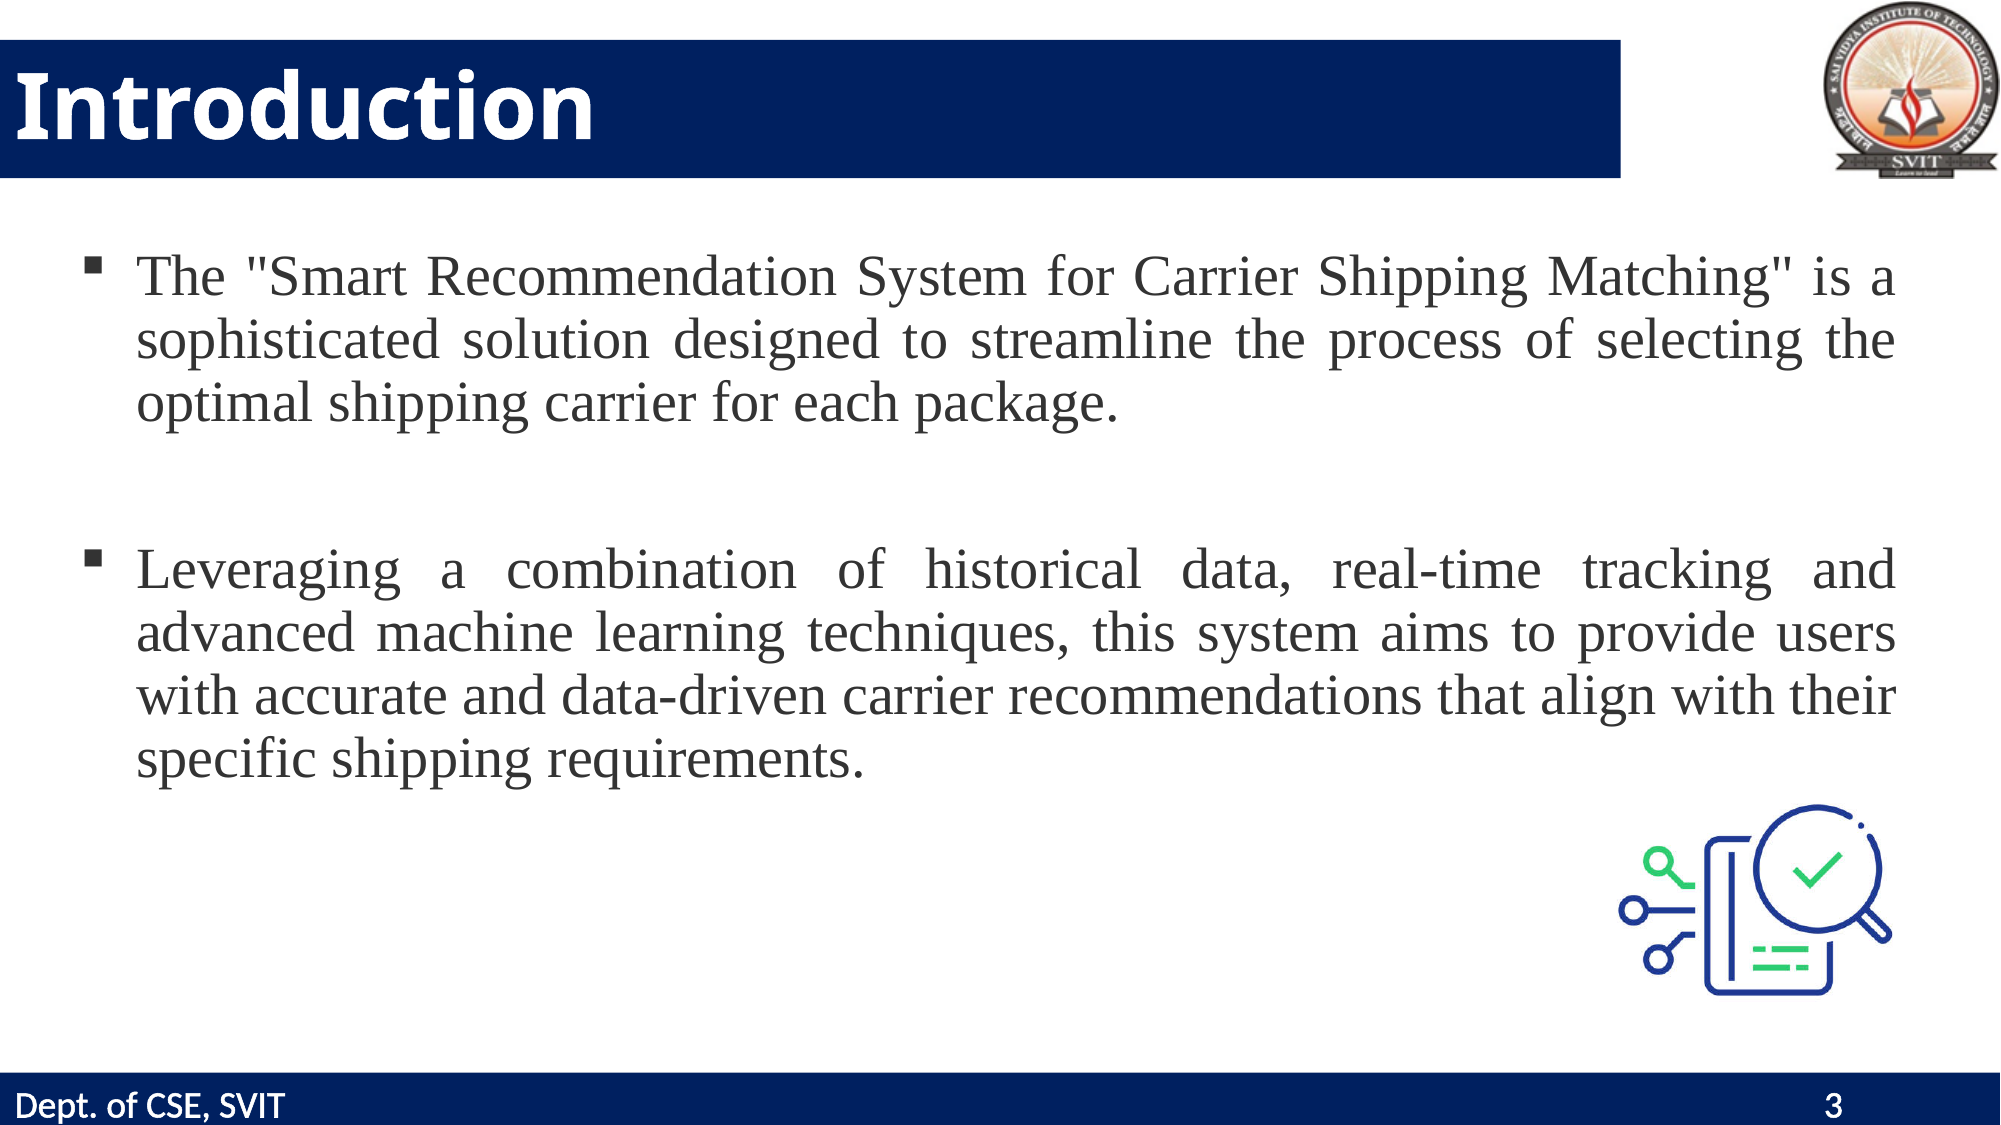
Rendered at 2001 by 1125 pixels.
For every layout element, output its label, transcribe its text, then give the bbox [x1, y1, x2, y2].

picture [1601, 784, 1913, 1013]
text_box Dept. of CSE, SVIT 3 [0, 1072, 2000, 1125]
list The "Smart Recommendation System for Carrier Shipping Matching" is a sophisticated solution designed to streamline the process of selecting the optimal shipping carrier for each package. Leveraging a combination of historical data, real-time tracking and advanced machine learning techniques, this system aims to provide users with accurate and data-driven carrier recommendations that align with their specific shipping requirements. [64, 237, 1913, 1013]
title Introduction [0, 39, 1621, 179]
picture [1823, 1, 2000, 179]
